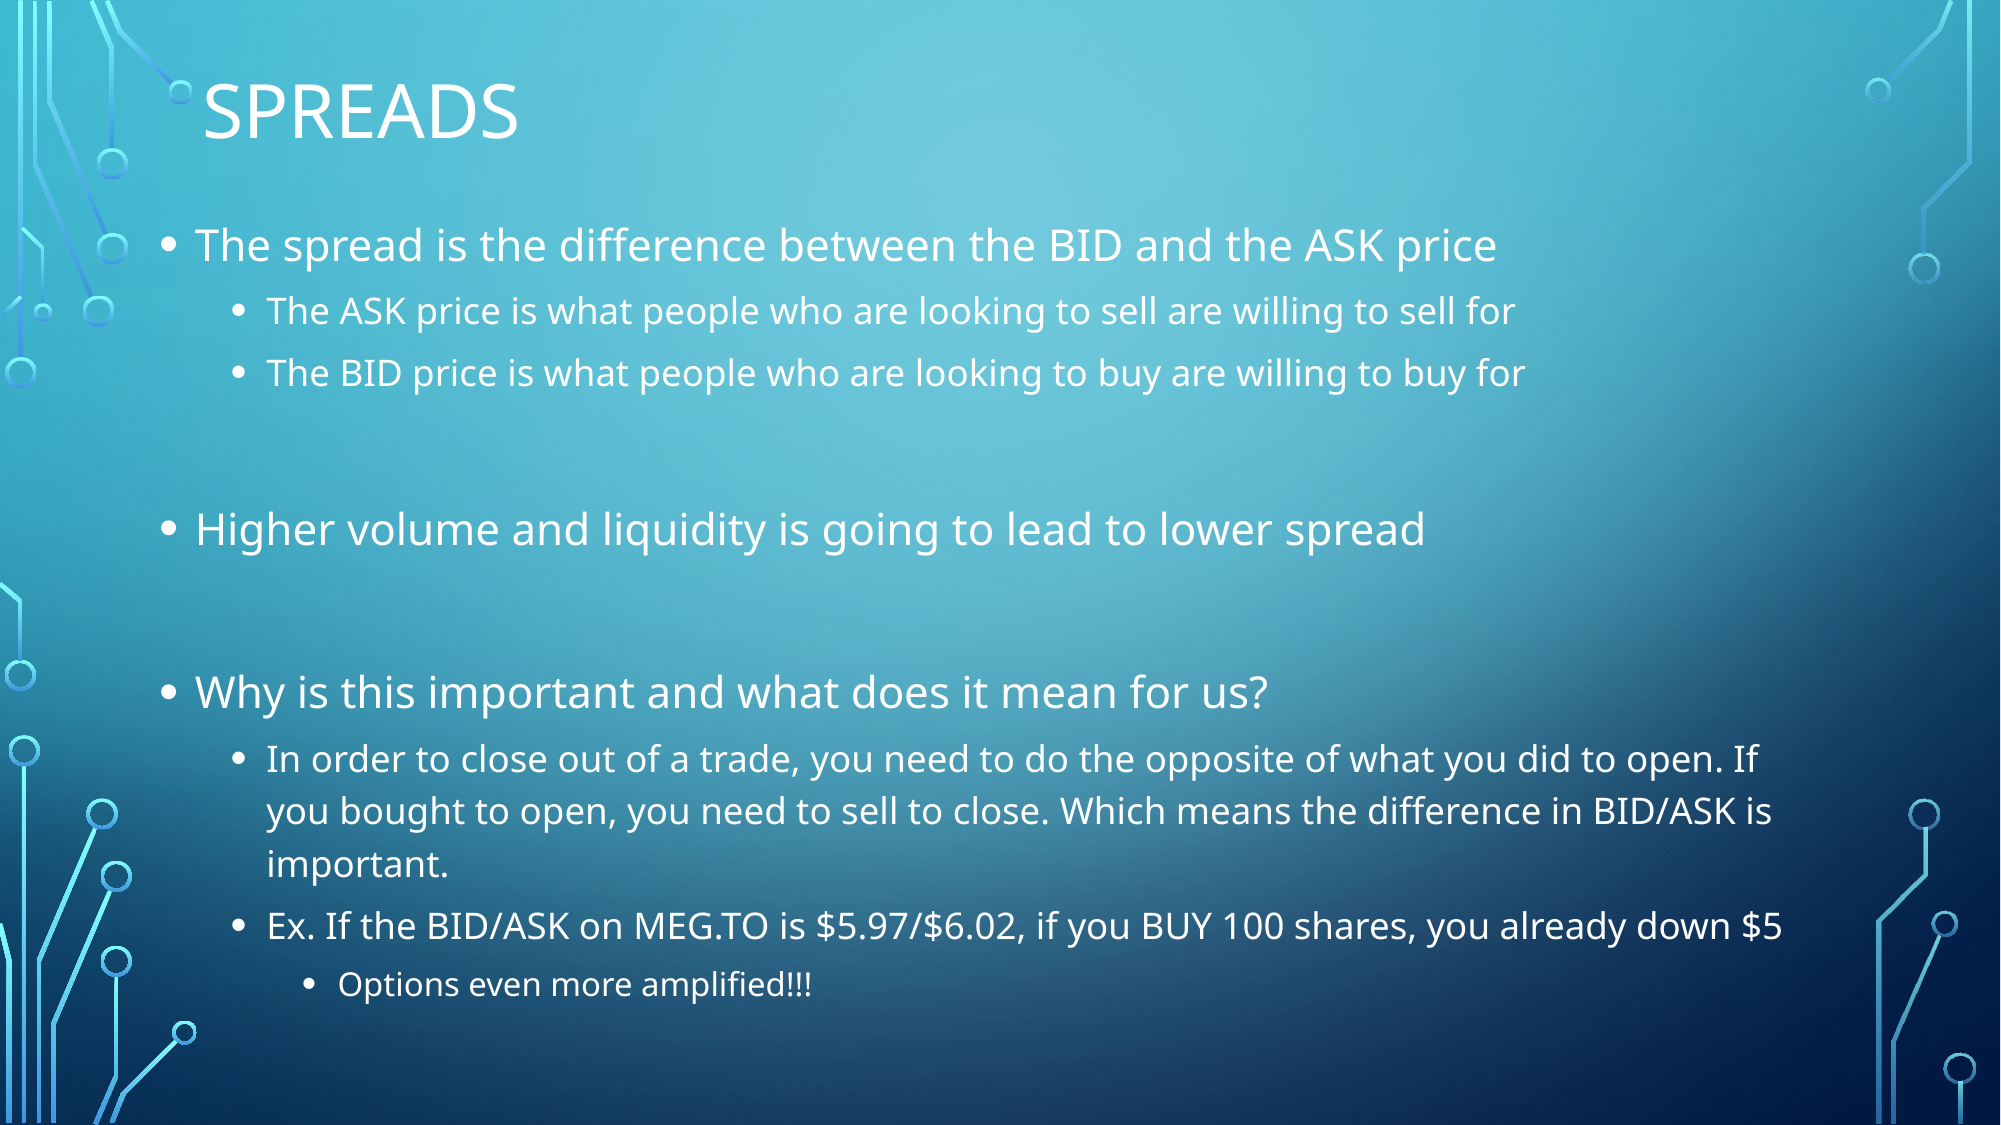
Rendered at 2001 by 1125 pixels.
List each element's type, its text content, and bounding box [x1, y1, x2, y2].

list The spread is the difference between the BID and the ASK price The ASK price is what people who are looking to sell are willing to sell for The BID price is what people who are looking to buy are willing to buy for Higher volume and liquidity is going to lead to lower spread Why is this important and what does it mean for us? In order to close out of a trade, you need to do the opposite of what you did to open. If you bought to open, you need to sell to close. Which means the difference in BID/ASK is important. Ex. If the BID/ASK on MEG.TO is $5.97/$6.02, if you BUY 100 shares, you already down $5 Options even more amplified!!! [144, 199, 1813, 1055]
title Spreads [187, 0, 1813, 199]
